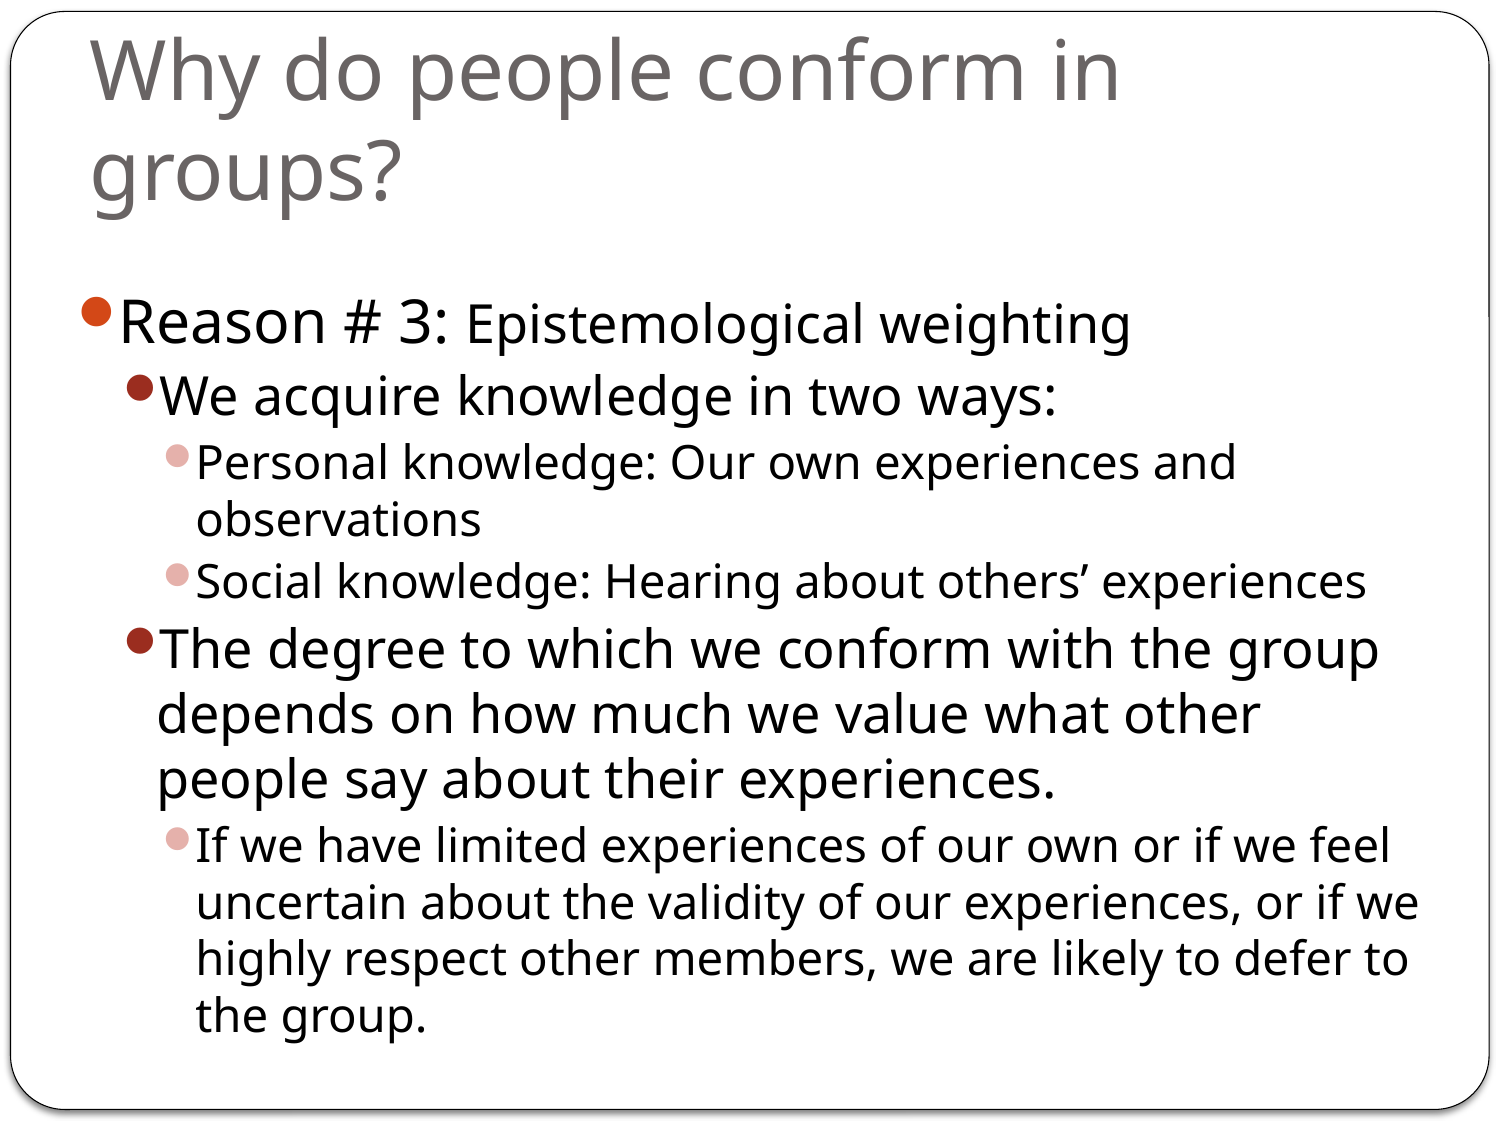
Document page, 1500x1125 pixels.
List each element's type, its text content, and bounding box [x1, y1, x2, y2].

list Reason # 3: Epistemological weighting We acquire knowledge in two ways: Personal knowledge: Our own experiences and observations Social knowledge: Hearing about others’ experiences The degree to which we conform with the group depends on how much we value what other people say about their experiences. If we have limited experiences of our own or if we feel uncertain about the validity of our experiences, or if we highly respect other members, we are likely to defer to the group. [62, 275, 1463, 1063]
title Why do people conform in groups? [75, 45, 1425, 233]
